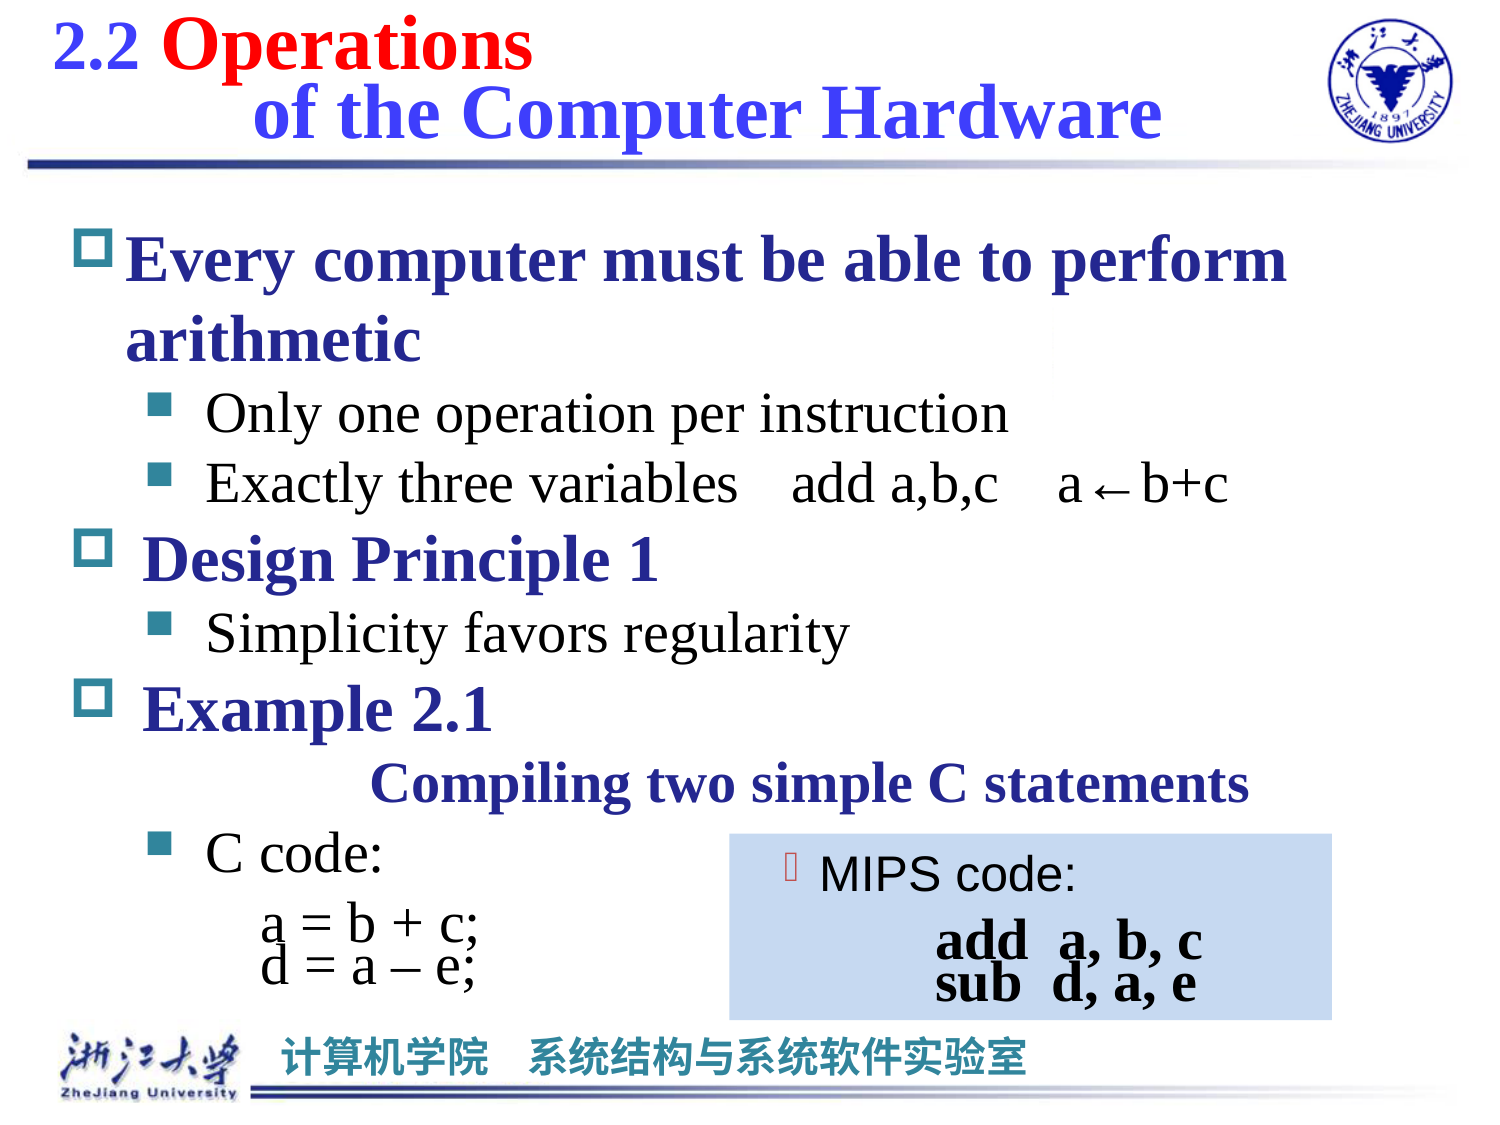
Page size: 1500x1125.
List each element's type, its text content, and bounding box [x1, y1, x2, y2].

title 2.2 Operations of the Computer Hardware [37, 7, 1329, 164]
list Every computer must be able to perform arithmetic Only one operation per instruction Exactly three variables add a,b,c a←b+c Design Principle 1 Simplicity favors regularity Example 2.1 Compiling two simple C statements C code: a = b + c; d = a – e; [54, 207, 1405, 1023]
text_box MIPS code: add a, b, c sub d, a, e [729, 833, 1332, 1021]
picture [7, 0, 1493, 1125]
